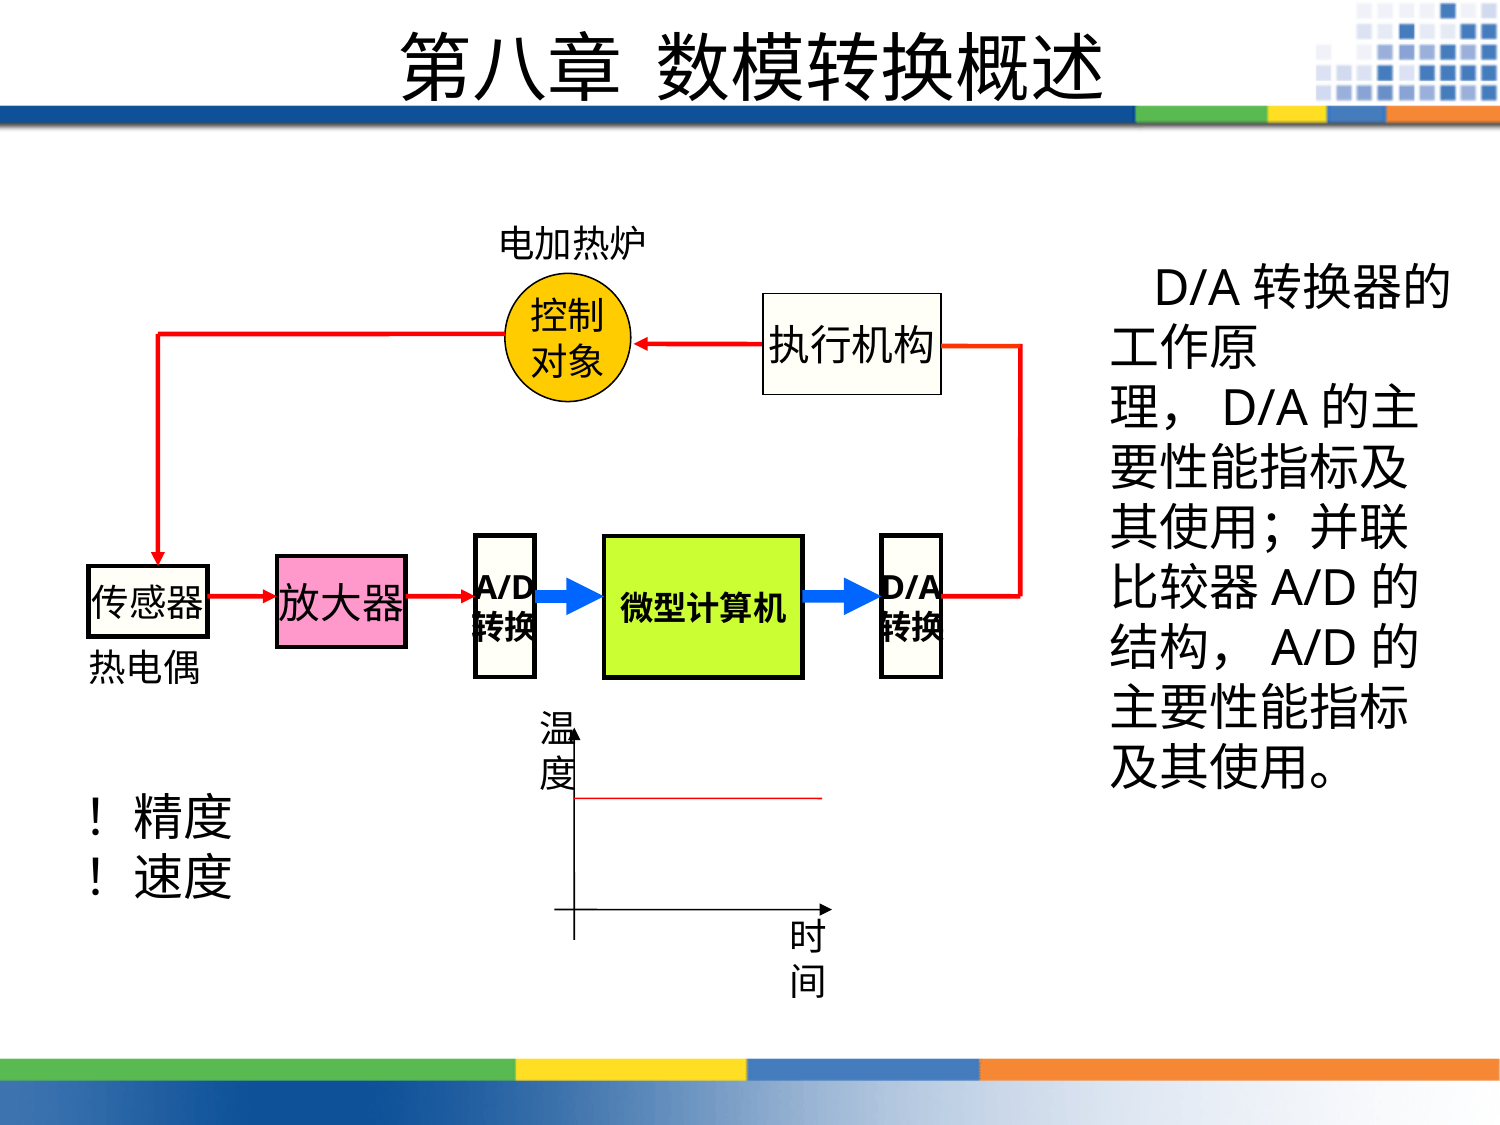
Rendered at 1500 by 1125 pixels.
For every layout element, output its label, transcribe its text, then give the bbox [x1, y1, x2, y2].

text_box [38, 212, 1021, 1012]
title 第八章 数模转换概述 [76, 0, 1428, 139]
picture [0, 0, 1500, 1125]
text_box D/A转换器的工作原理，D/A的主要性能指标及其使用；并联比较器A/D的结构，A/D的主要性能指标及其使用。 [1094, 248, 1472, 803]
